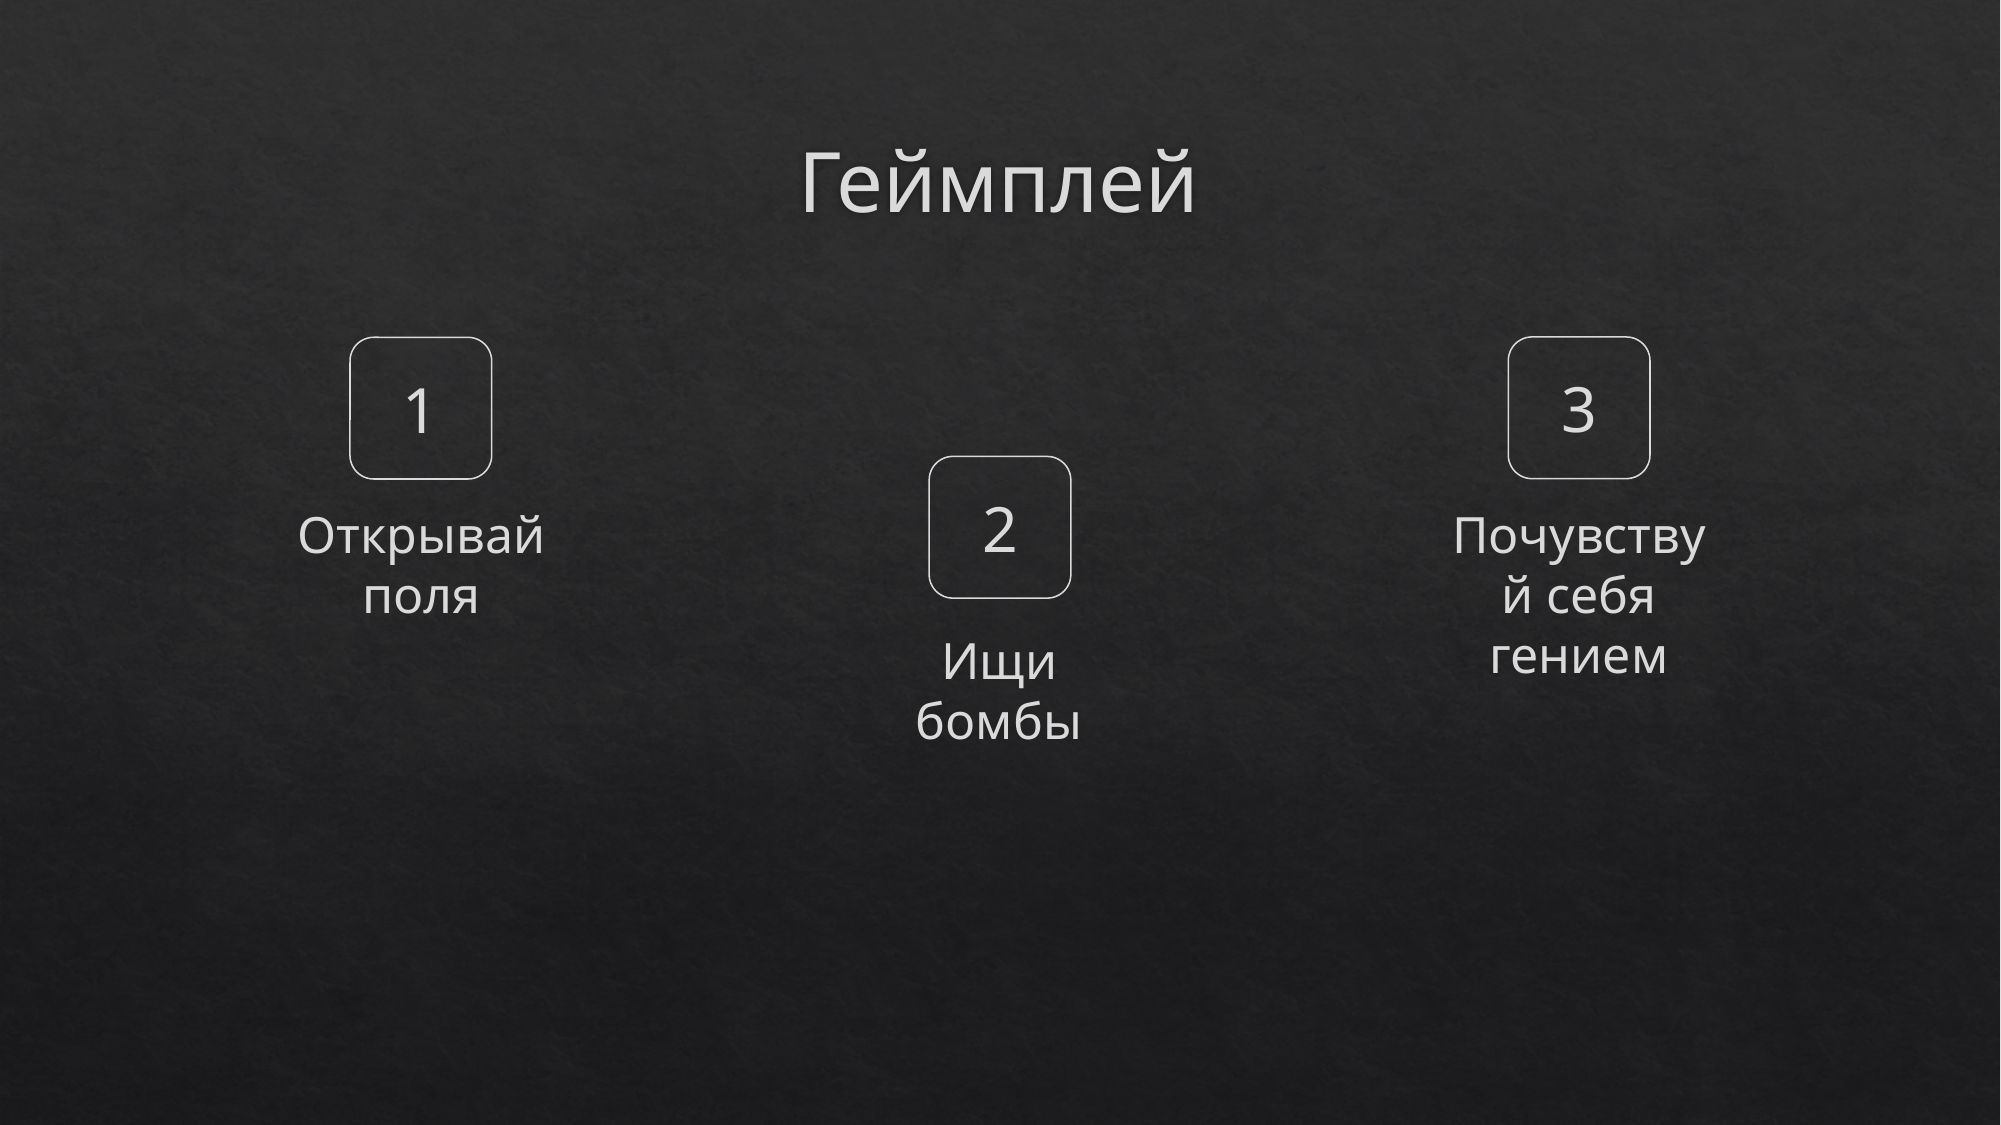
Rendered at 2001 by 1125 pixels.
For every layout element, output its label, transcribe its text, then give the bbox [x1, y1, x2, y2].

text_box Ищи бомбы [850, 622, 1148, 757]
text_box 1 [349, 337, 492, 479]
text_box 3 [1508, 336, 1651, 479]
text_box Почувствуй себя гением [1430, 495, 1728, 691]
title Геймплей [149, 99, 1849, 260]
text_box Открывай поля [273, 495, 571, 631]
text_box 2 [929, 456, 1071, 599]
